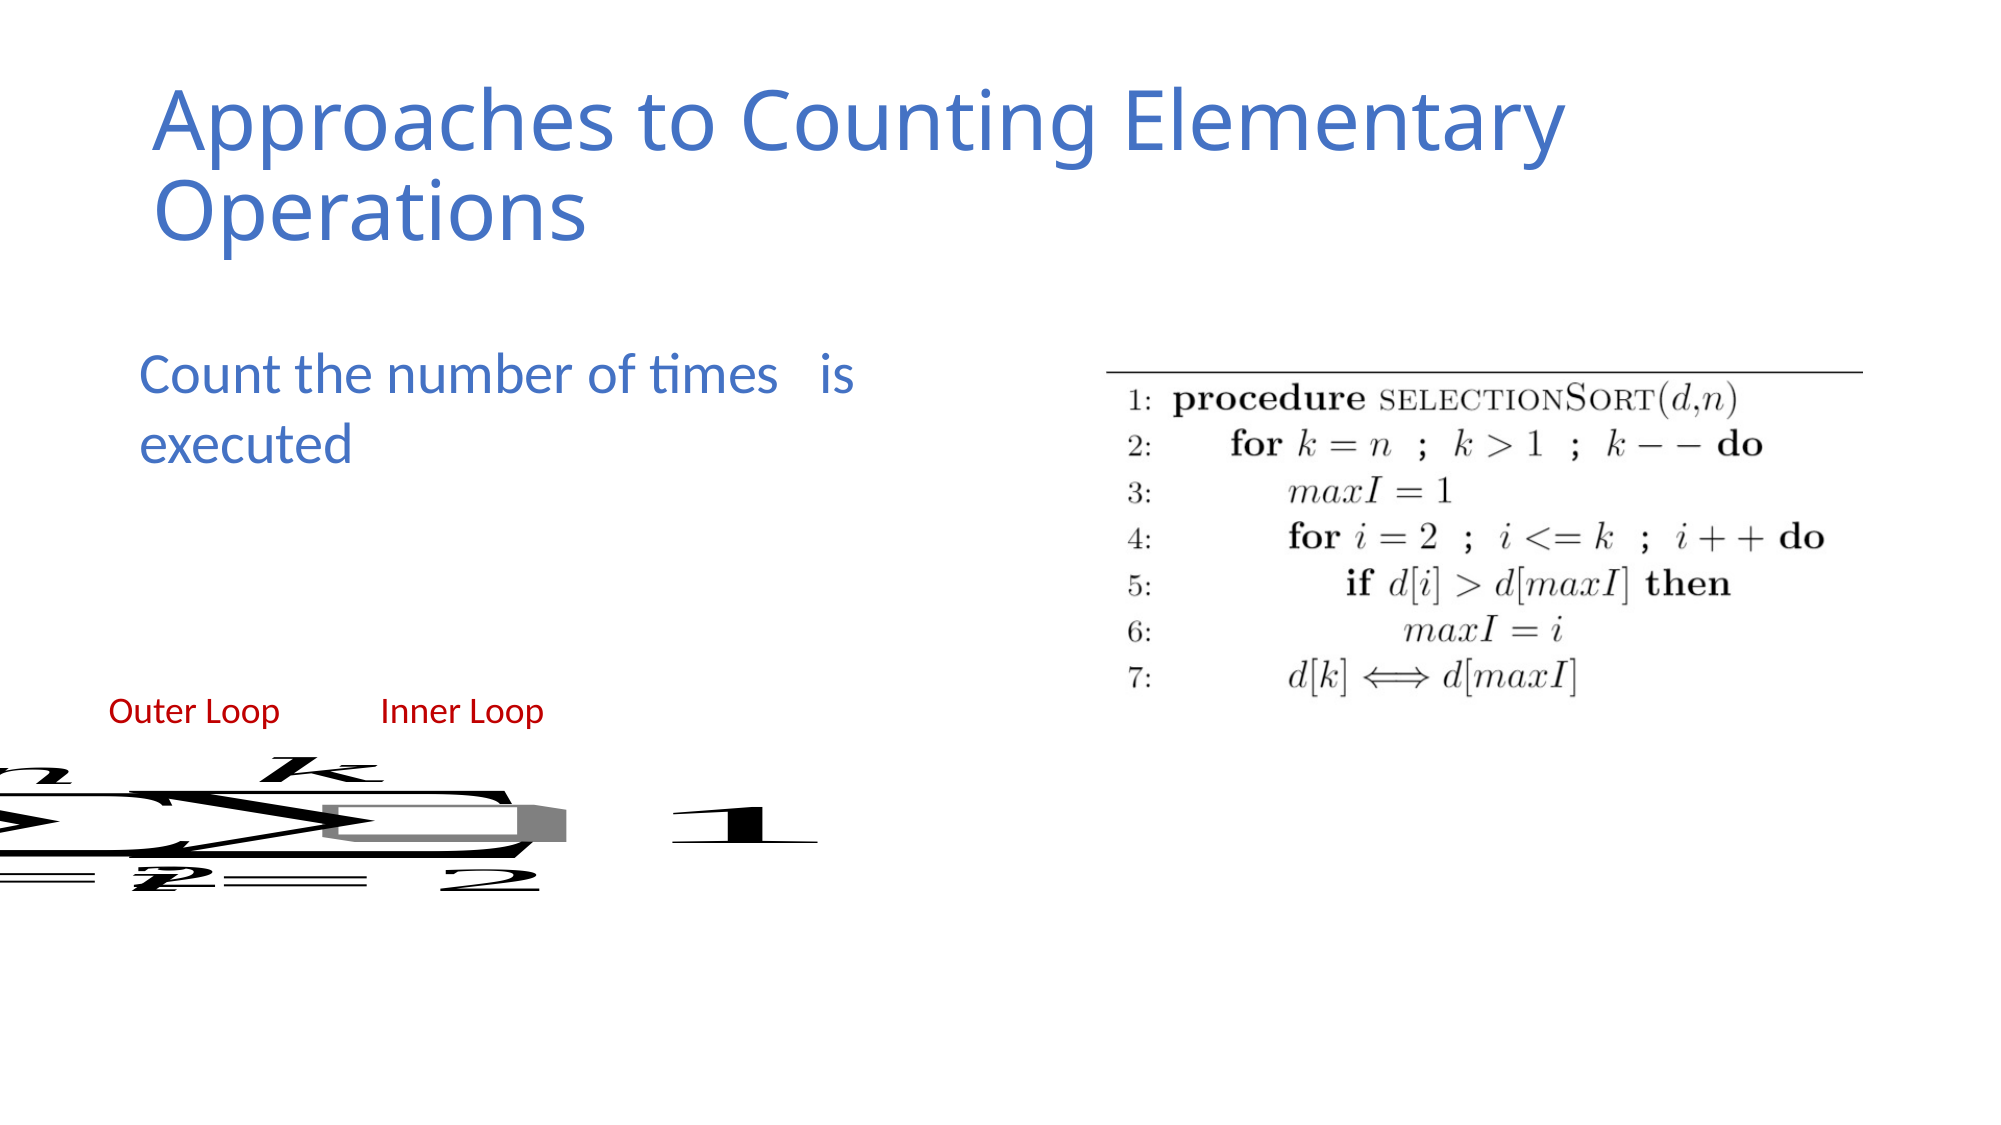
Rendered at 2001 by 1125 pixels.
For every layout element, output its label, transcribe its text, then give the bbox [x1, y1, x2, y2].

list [1100, 371, 1863, 714]
title Approaches to Counting Elementary Operations [137, 59, 1863, 278]
text_box Outer Loop [93, 678, 354, 739]
text_box Inner Loop [365, 678, 625, 739]
